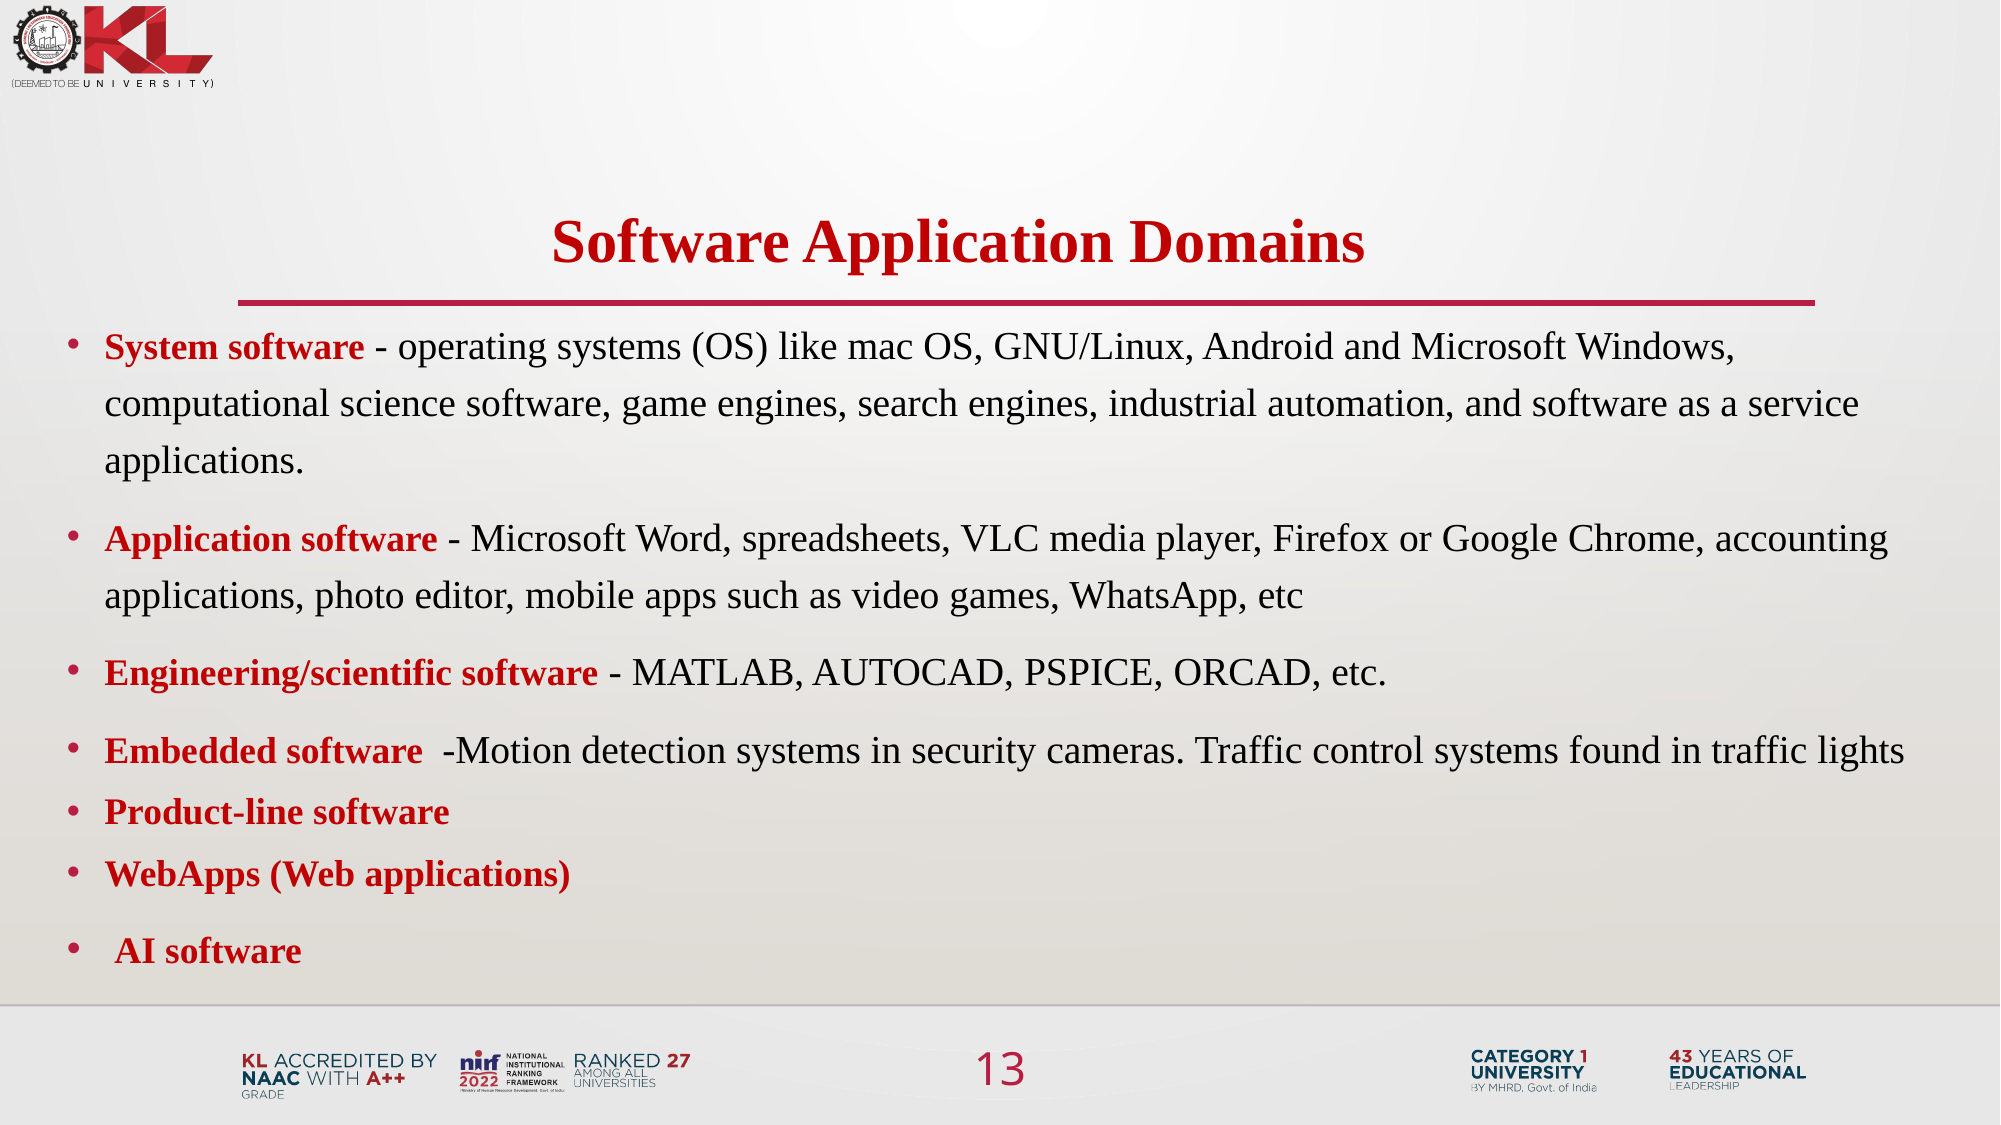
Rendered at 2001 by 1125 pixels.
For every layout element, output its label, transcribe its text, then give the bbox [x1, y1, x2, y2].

picture [12, 5, 213, 88]
list System software - operating systems (OS) like mac OS, GNU/Linux, Android and Microsoft Windows, computational science software, game engines, search engines, industrial automation, and software as a service applications. Application software - Microsoft Word, spreadsheets, VLC media player, Firefox or Google Chrome, accounting applications, photo editor, mobile apps such as video games, WhatsApp, etc Engineering/scientific software - MATLAB, AUTOCAD, PSPICE, ORCAD, etc. Embedded software -Motion detection systems in security cameras. Traffic control systems found in traffic lights Product-line software WebApps (Web applications) AI software [55, 304, 1945, 1009]
slide_number 13 [933, 1031, 1067, 1115]
picture [238, 1045, 716, 1103]
picture [1447, 1045, 1814, 1101]
text_box Software Application Domains [537, 192, 1539, 282]
